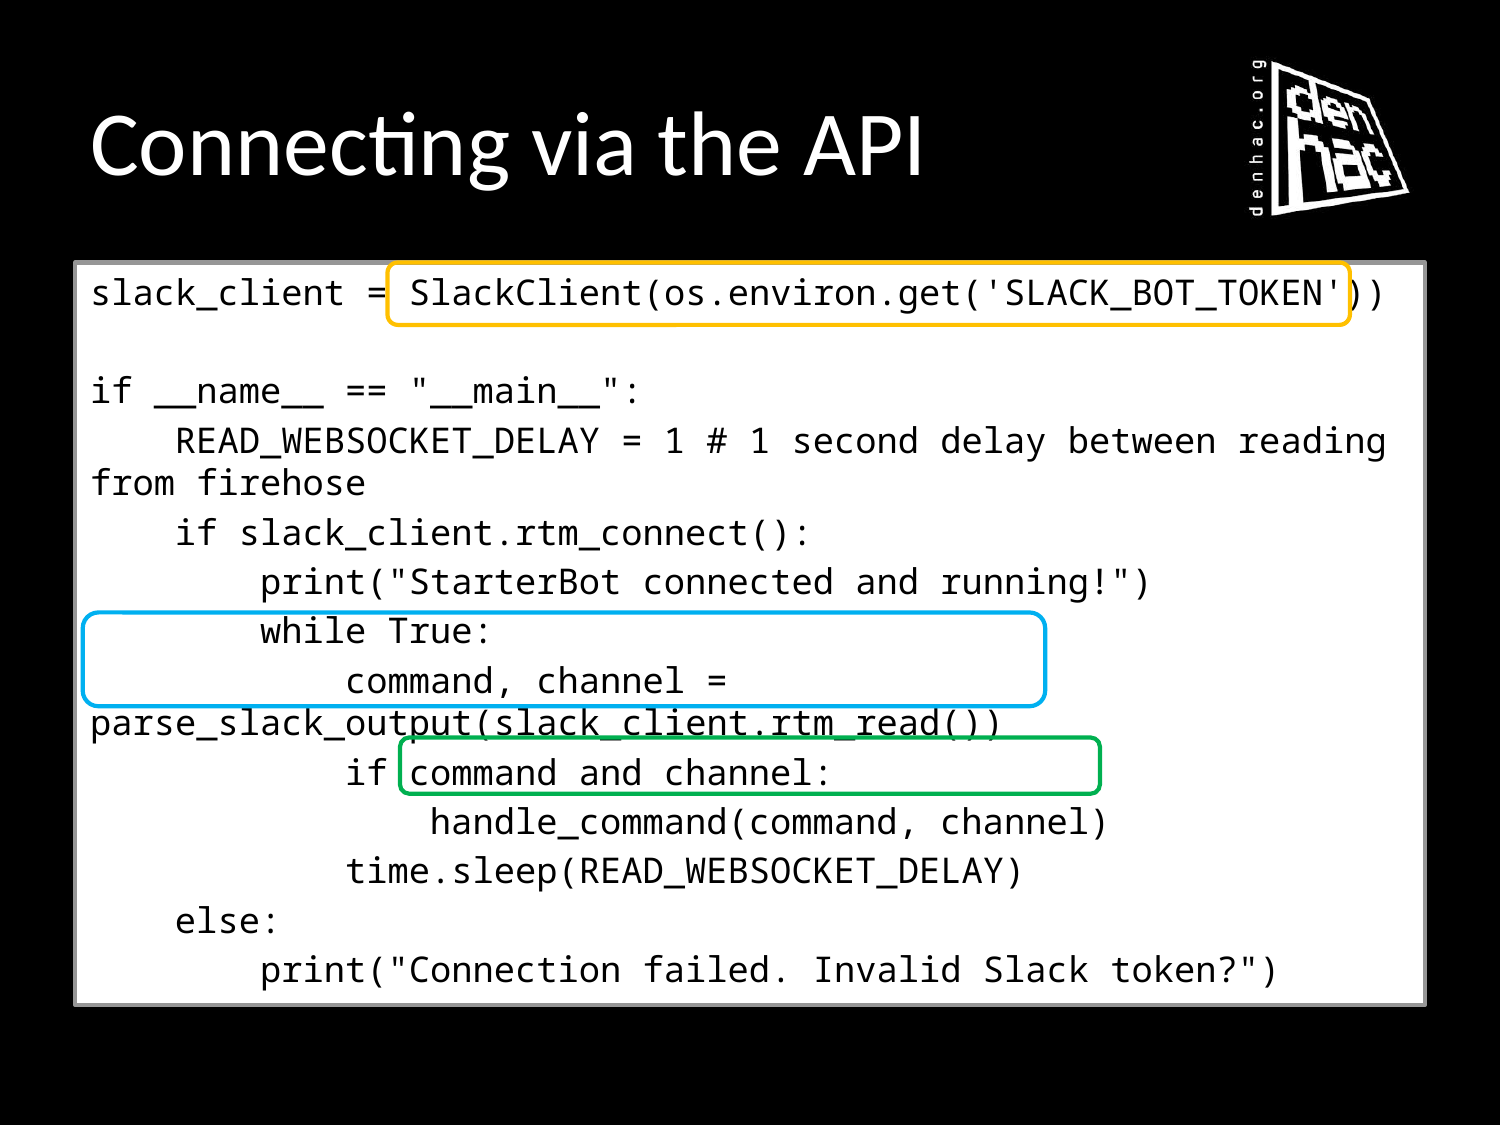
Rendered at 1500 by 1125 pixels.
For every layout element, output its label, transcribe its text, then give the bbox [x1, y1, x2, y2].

list slack_client = SlackClient(os.environ.get('SLACK_BOT_TOKEN')) if __name__ == "__main__": READ_WEBSOCKET_DELAY = 1 # 1 second delay between reading from firehose if slack_client.rtm_connect(): print("StarterBot connected and running!") while True: command, channel = parse_slack_output(slack_client.rtm_read()) if command and channel: handle_command(command, channel) time.sleep(READ_WEBSOCKET_DELAY) else: print("Connection failed. Invalid Slack token?") [73, 260, 1427, 1007]
title Connecting via the API [75, 45, 1425, 233]
text_box [397, 735, 1103, 796]
text_box [385, 260, 1353, 328]
text_box [80, 610, 1048, 709]
